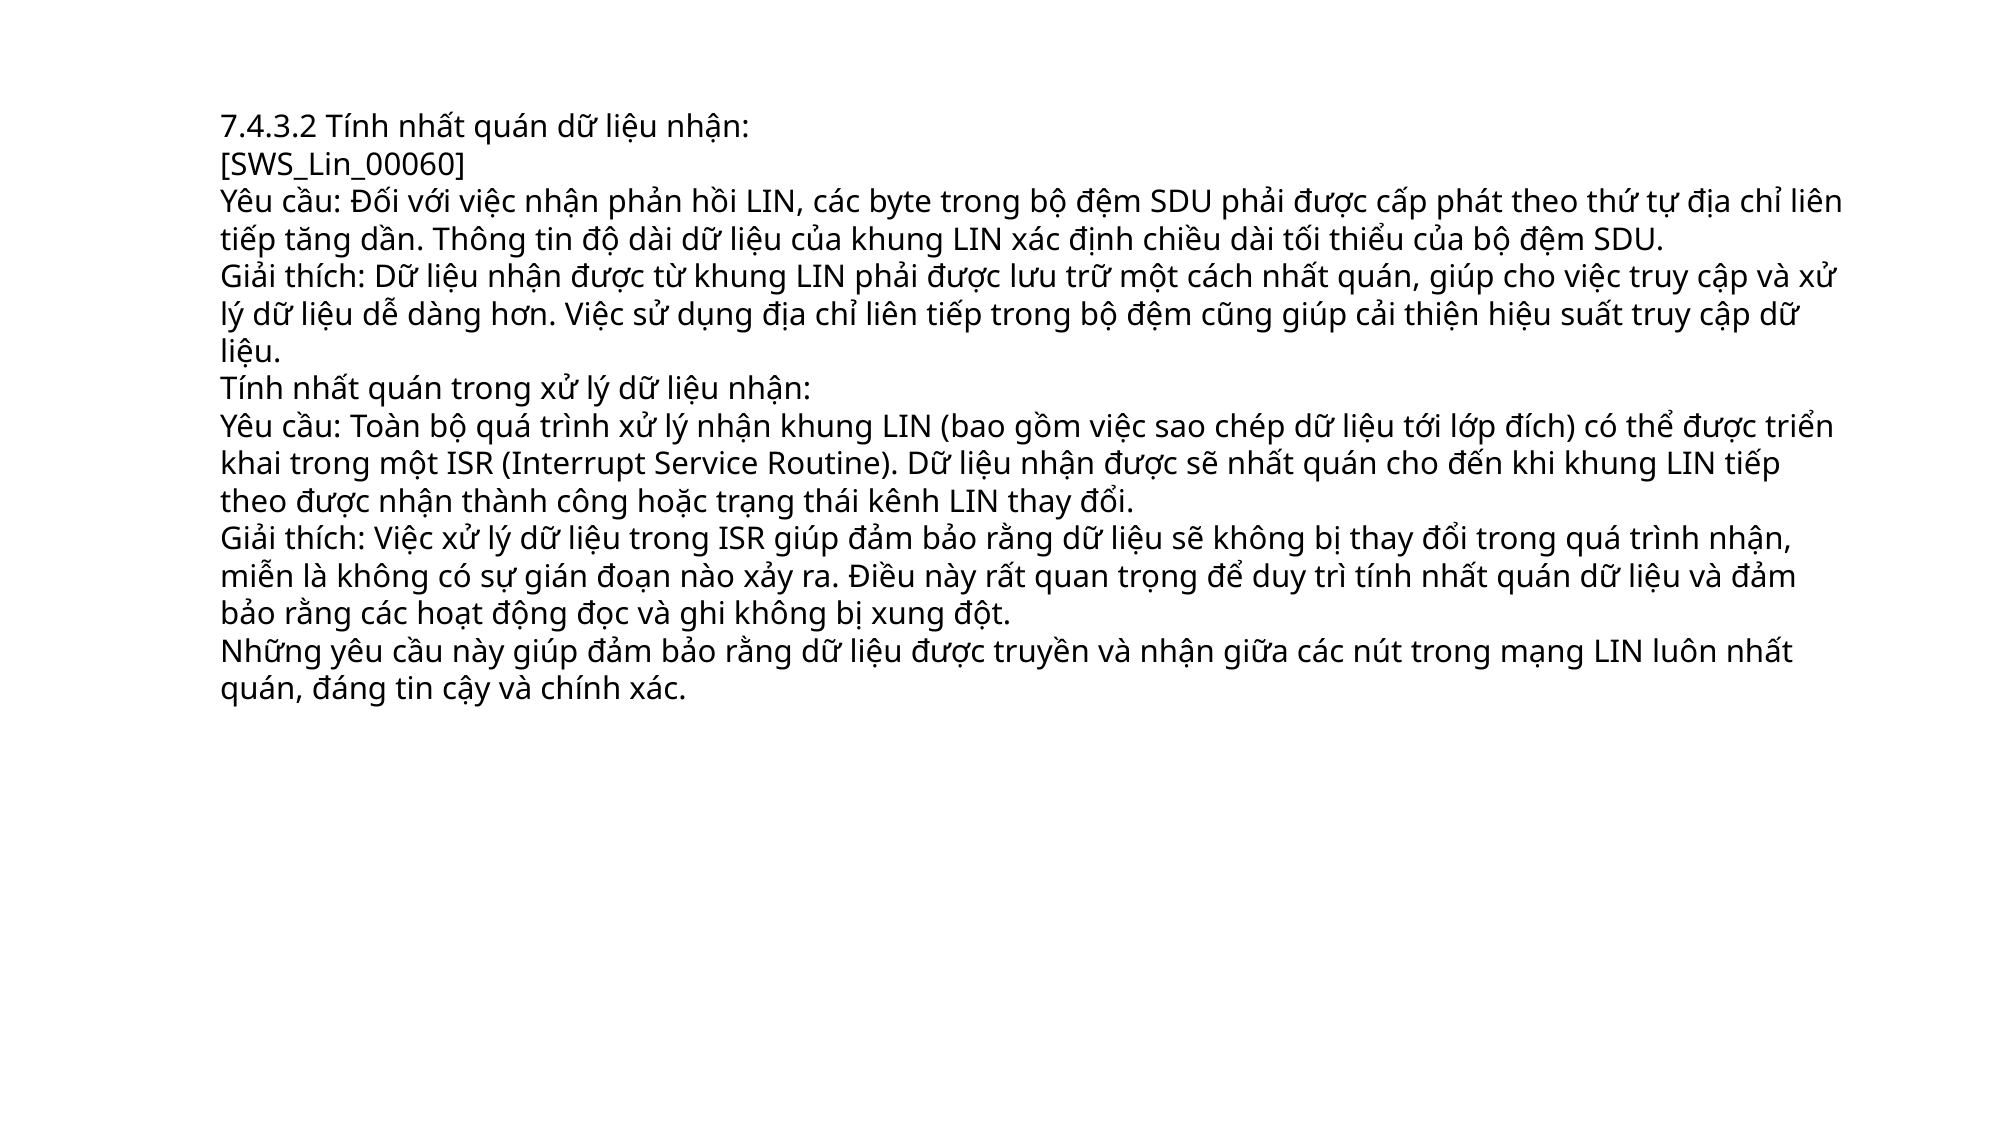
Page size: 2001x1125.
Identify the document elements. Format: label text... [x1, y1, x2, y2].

text_box 7.4.3.2 Tính nhất quán dữ liệu nhận: [SWS_Lin_00060] Yêu cầu: Đối với việc nhận phản hồi LIN, các byte trong bộ đệm SDU phải được cấp phát theo thứ tự địa chỉ liên tiếp tăng dần. Thông tin độ dài dữ liệu của khung LIN xác định chiều dài tối thiểu của bộ đệm SDU. Giải thích: Dữ liệu nhận được từ khung LIN phải được lưu trữ một cách nhất quán, giúp cho việc truy cập và xử lý dữ liệu dễ dàng hơn. Việc sử dụng địa chỉ liên tiếp trong bộ đệm cũng giúp cải thiện hiệu suất truy cập dữ liệu. Tính nhất quán trong xử lý dữ liệu nhận: Yêu cầu: Toàn bộ quá trình xử lý nhận khung LIN (bao gồm việc sao chép dữ liệu tới lớp đích) có thể được triển khai trong một ISR (Interrupt Service Routine). Dữ liệu nhận được sẽ nhất quán cho đến khi khung LIN tiếp theo được nhận thành công hoặc trạng thái kênh LIN thay đổi. Giải thích: Việc xử lý dữ liệu trong ISR giúp đảm bảo rằng dữ liệu sẽ không bị thay đổi trong quá trình nhận, miễn là không có sự gián đoạn nào xảy ra. Điều này rất quan trọng để duy trì tính nhất quán dữ liệu và đảm bảo rằng các hoạt động đọc và ghi không bị xung đột. Những yêu cầu này giúp đảm bảo rằng dữ liệu được truyền và nhận giữa các nút trong mạng LIN luôn nhất quán, đáng tin cậy và chính xác. [205, 99, 1861, 714]
